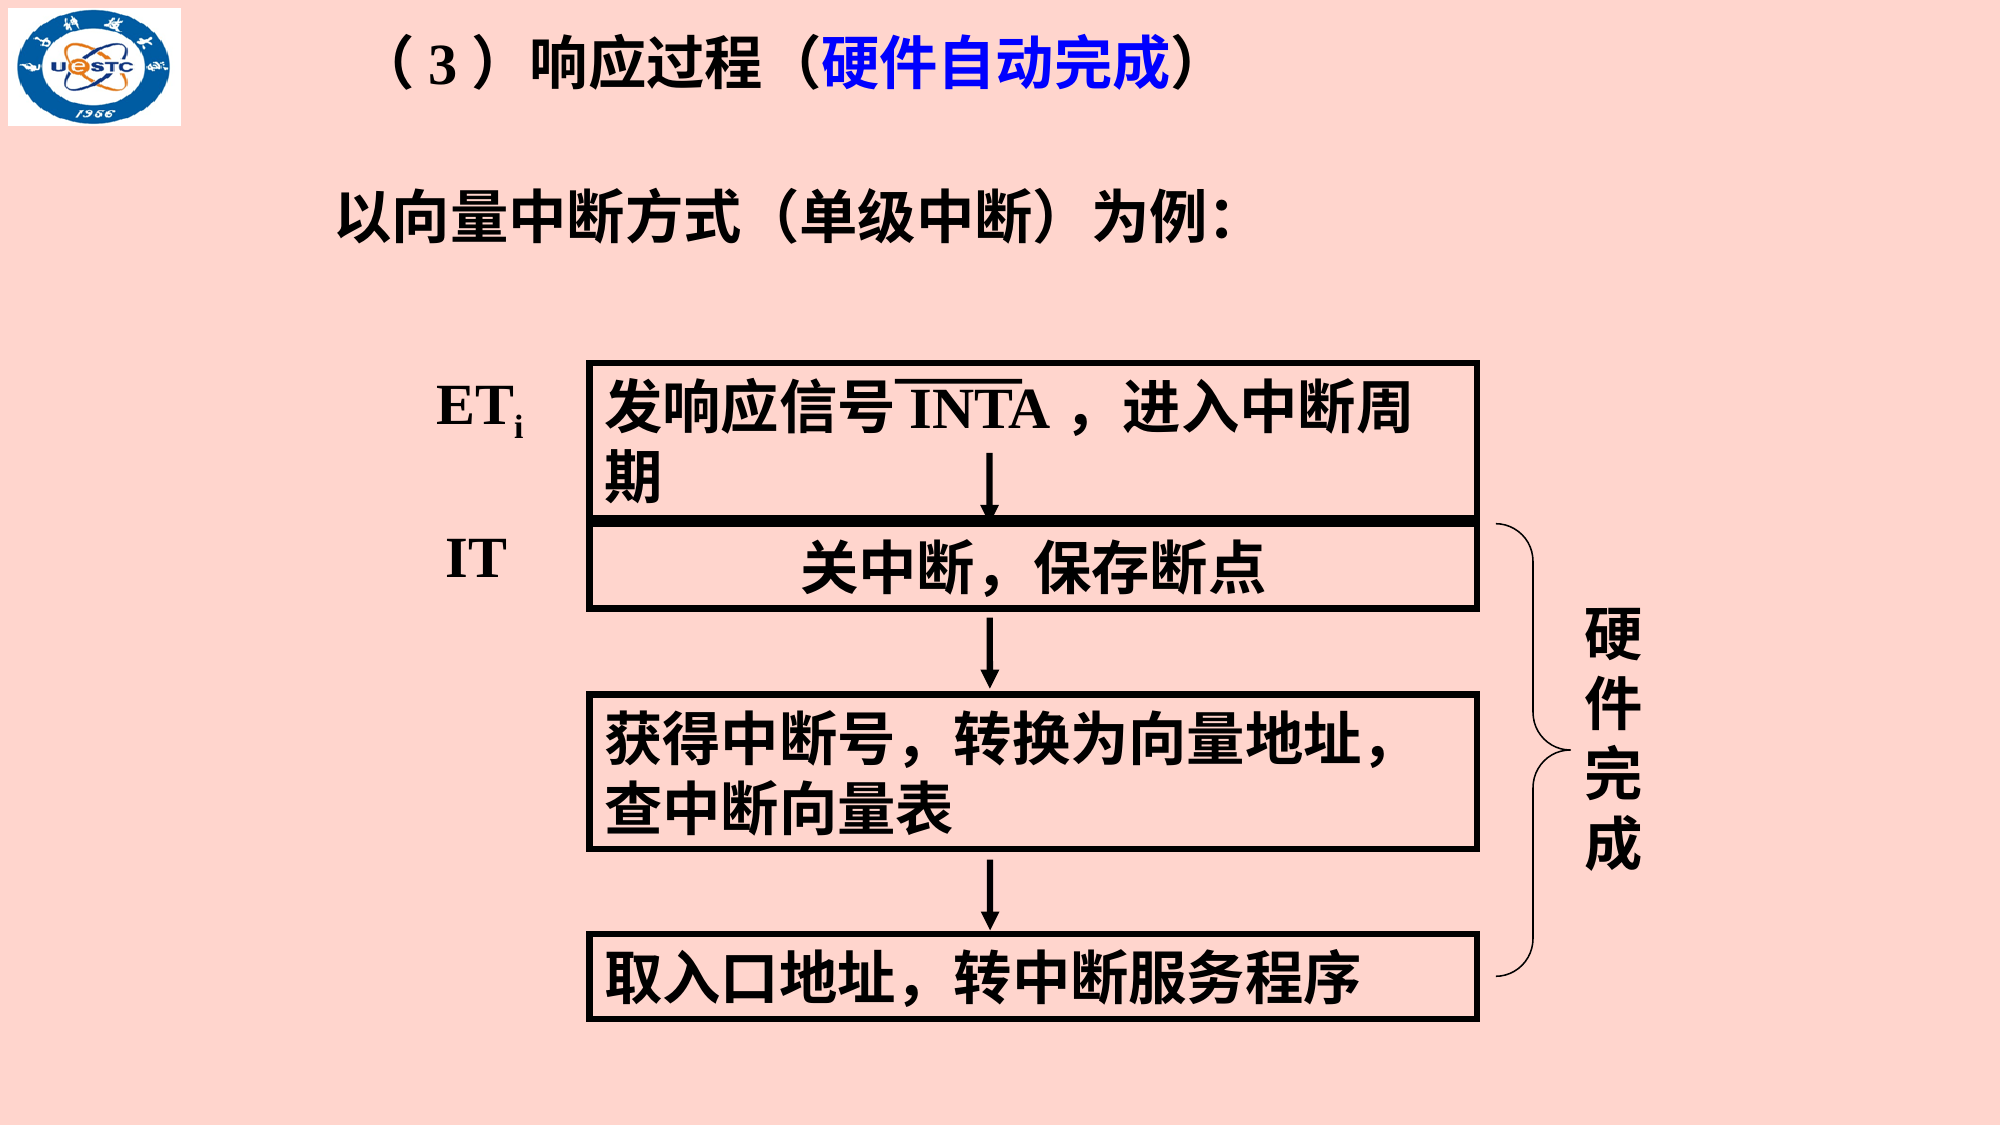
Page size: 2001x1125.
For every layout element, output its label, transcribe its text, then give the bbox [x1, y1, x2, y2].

text_box [983, 452, 996, 524]
text_box （3）响应过程（硬件自动完成） [341, 19, 1343, 104]
text_box IT [430, 512, 595, 597]
text_box [983, 859, 997, 931]
text_box 获得中断号，转换为向量地址，查中断向量表 [589, 694, 1477, 850]
text_box ETi [421, 358, 586, 453]
text_box 硬件完成 [1570, 590, 1686, 885]
text_box 以向量中断方式（单级中断）为例： [278, 172, 1672, 258]
text_box [1495, 523, 1571, 977]
picture [8, 8, 181, 126]
text_box [983, 617, 997, 689]
text_box 关中断，保存断点 [589, 523, 1477, 609]
text_box 取入口地址，转中断服务程序 [589, 934, 1477, 1019]
text_box 发响应信号INTA，进入中断周期 [589, 363, 1477, 518]
